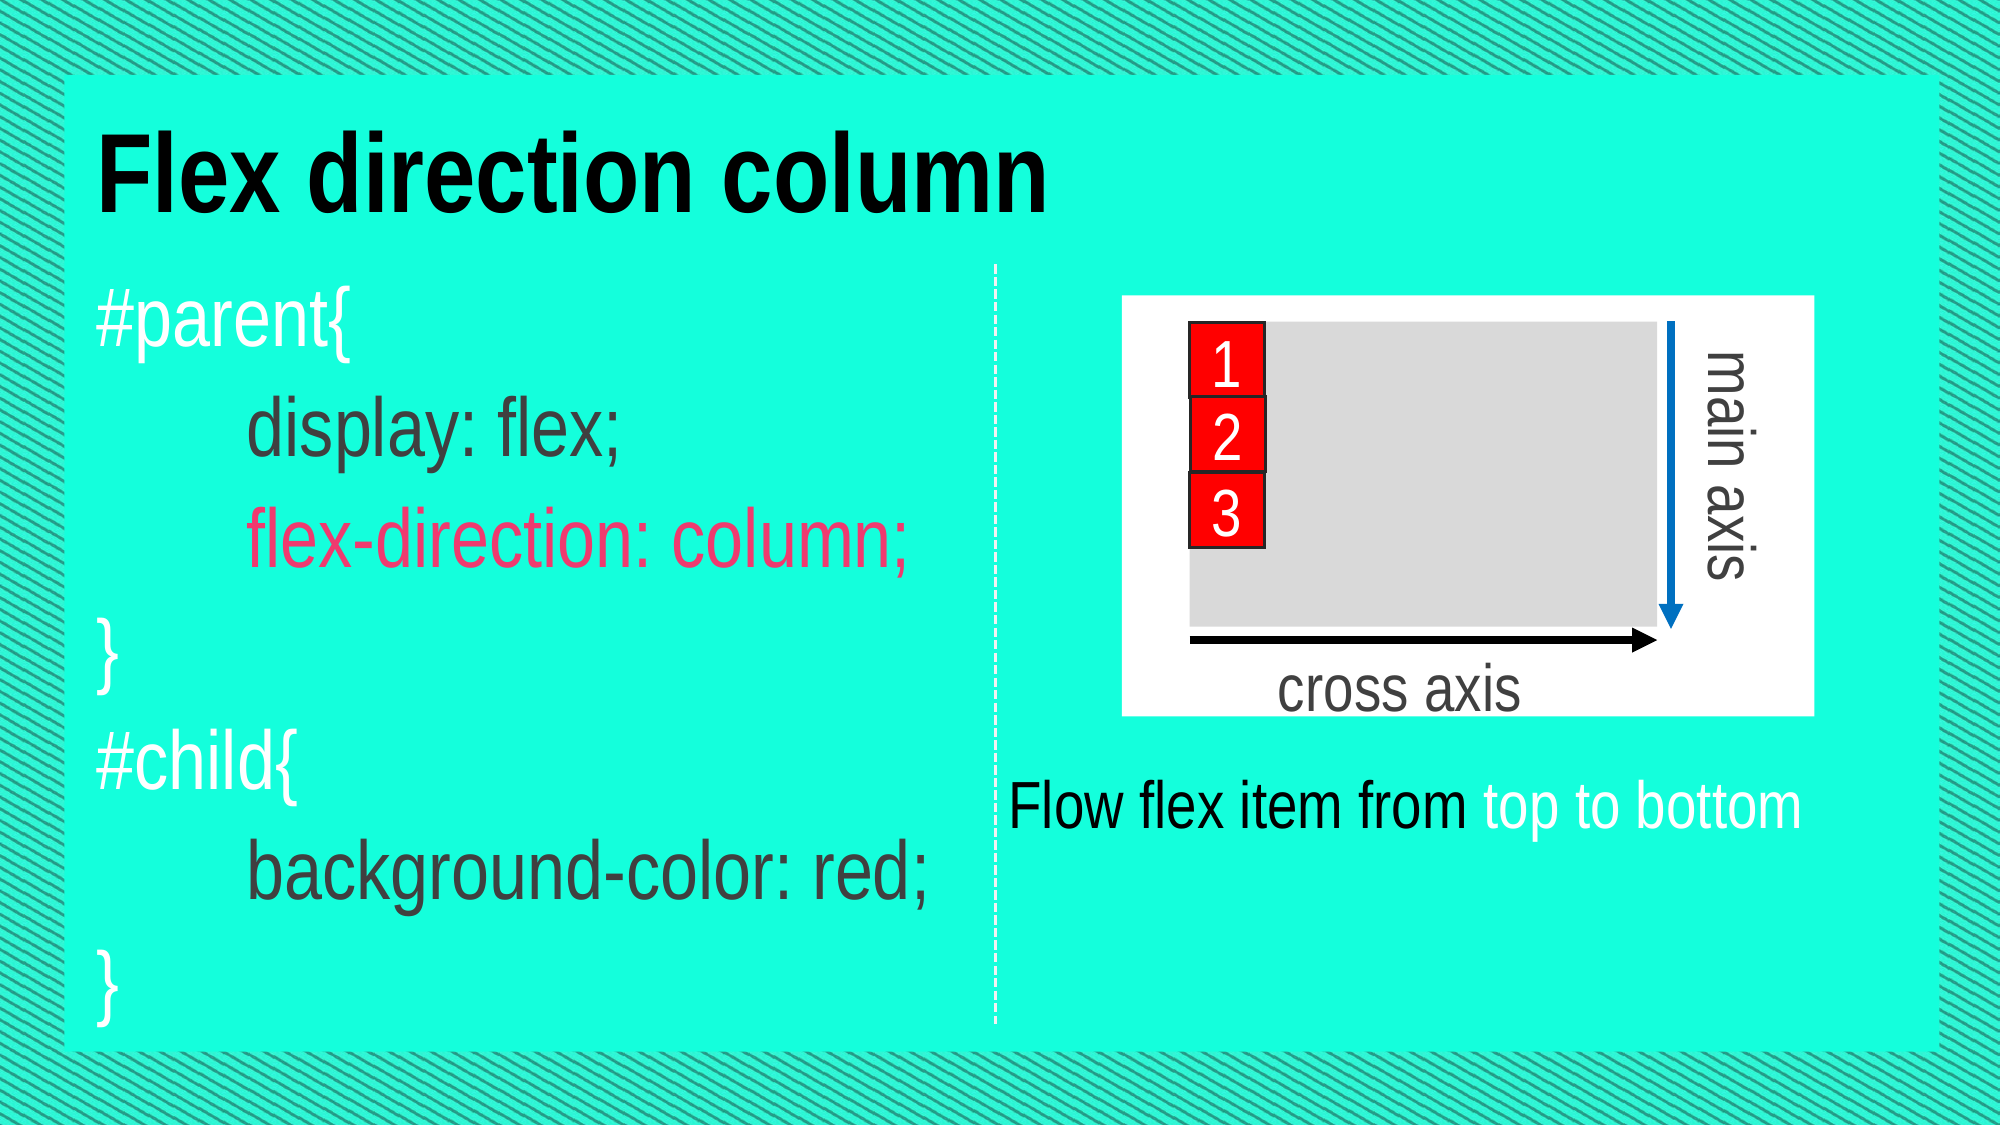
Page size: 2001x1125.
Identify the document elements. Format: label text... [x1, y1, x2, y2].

list Flex direction column [81, 92, 1919, 233]
text_box [1121, 294, 1816, 717]
text_box 3 [1189, 471, 1266, 548]
text_box cross axis [1263, 641, 1576, 733]
text_box [1189, 321, 1658, 628]
text_box 2 [1190, 396, 1267, 473]
picture [0, 0, 2000, 1125]
text_box main axis [1672, 335, 1783, 615]
text_box Flow flex item from top to bottom [996, 754, 1919, 849]
list #parent{ display: flex; flex-direction: column; } #child{ background-color: red; } [81, 266, 994, 1036]
text_box 1 [1189, 322, 1266, 399]
